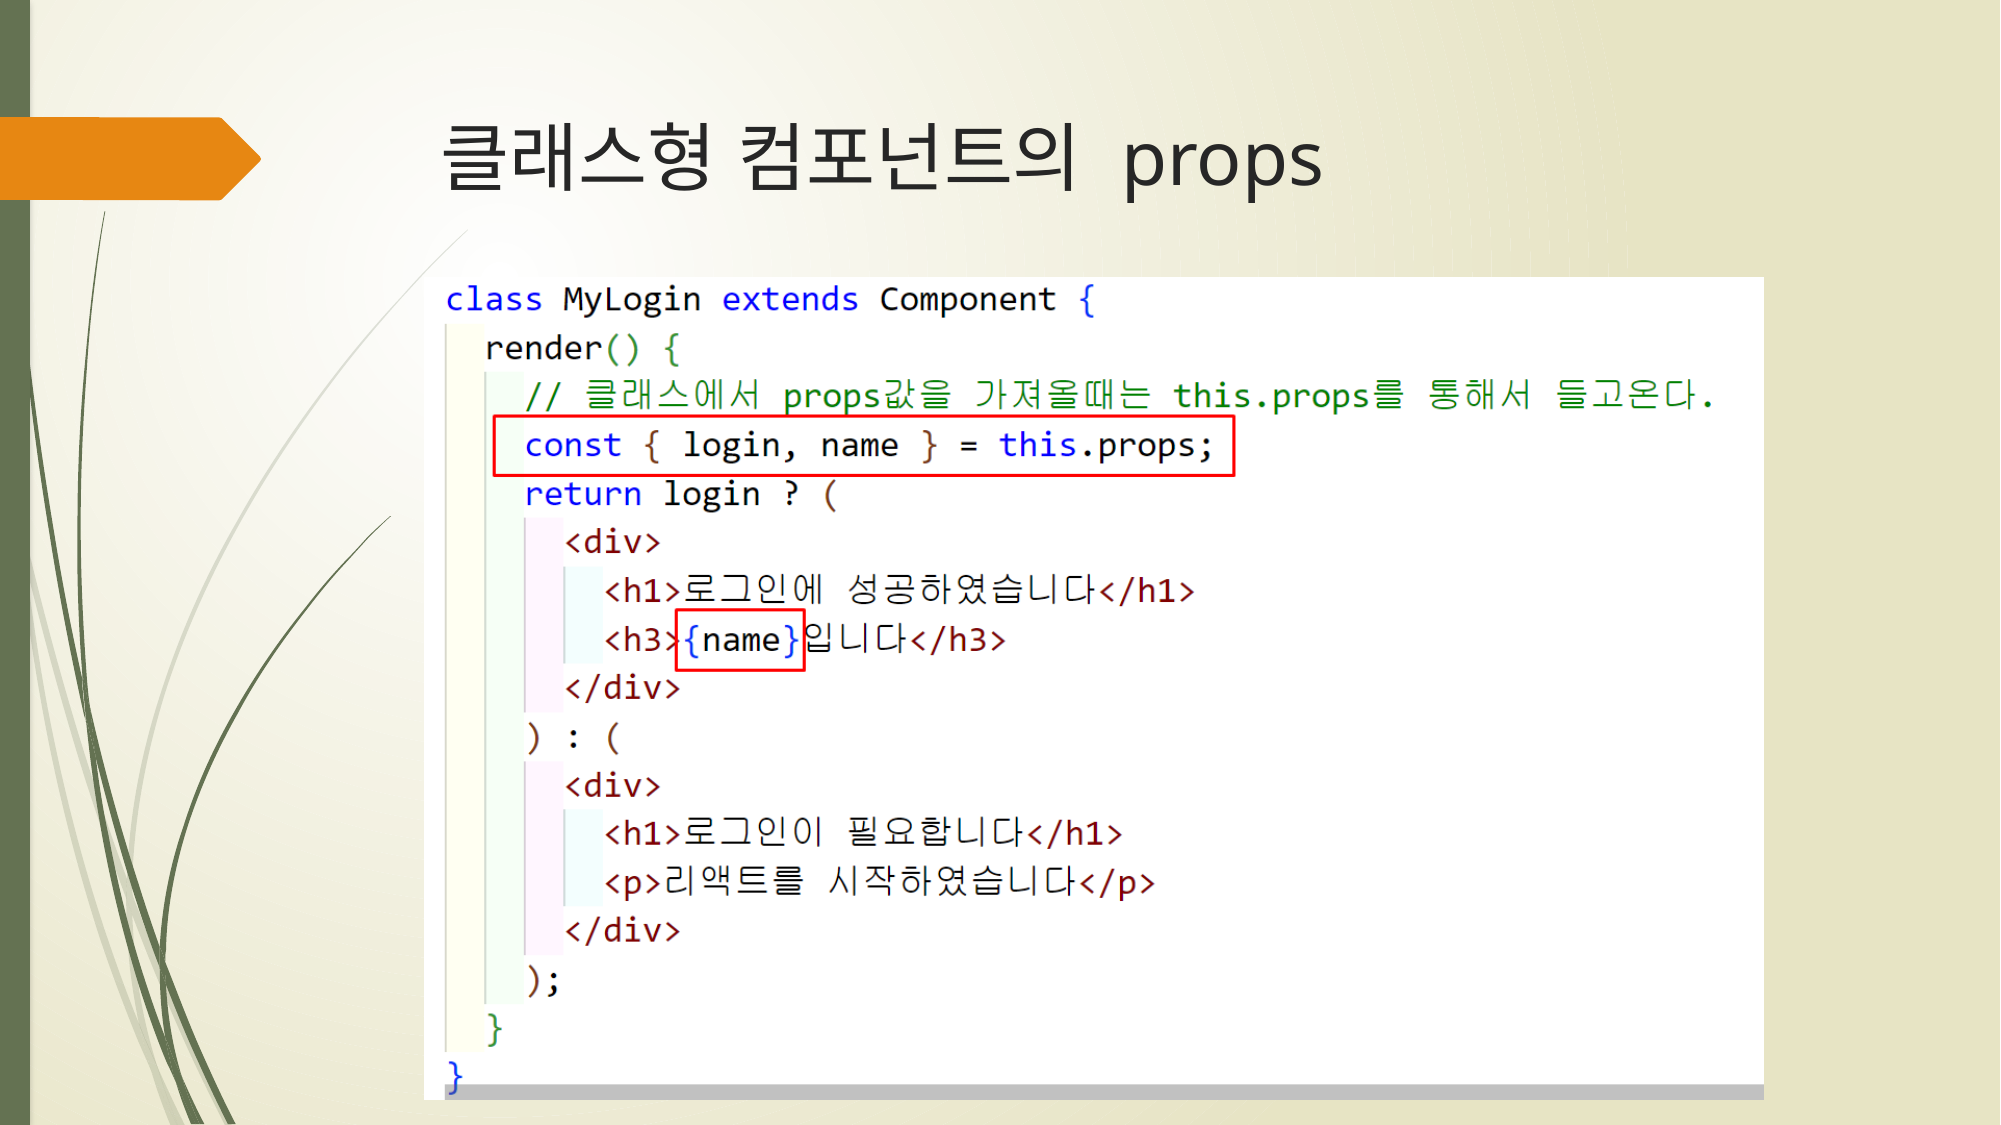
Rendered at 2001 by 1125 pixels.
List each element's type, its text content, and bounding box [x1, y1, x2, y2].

title 클래스형 컴포넌트의 props [425, 102, 1888, 313]
picture [424, 277, 1764, 1100]
